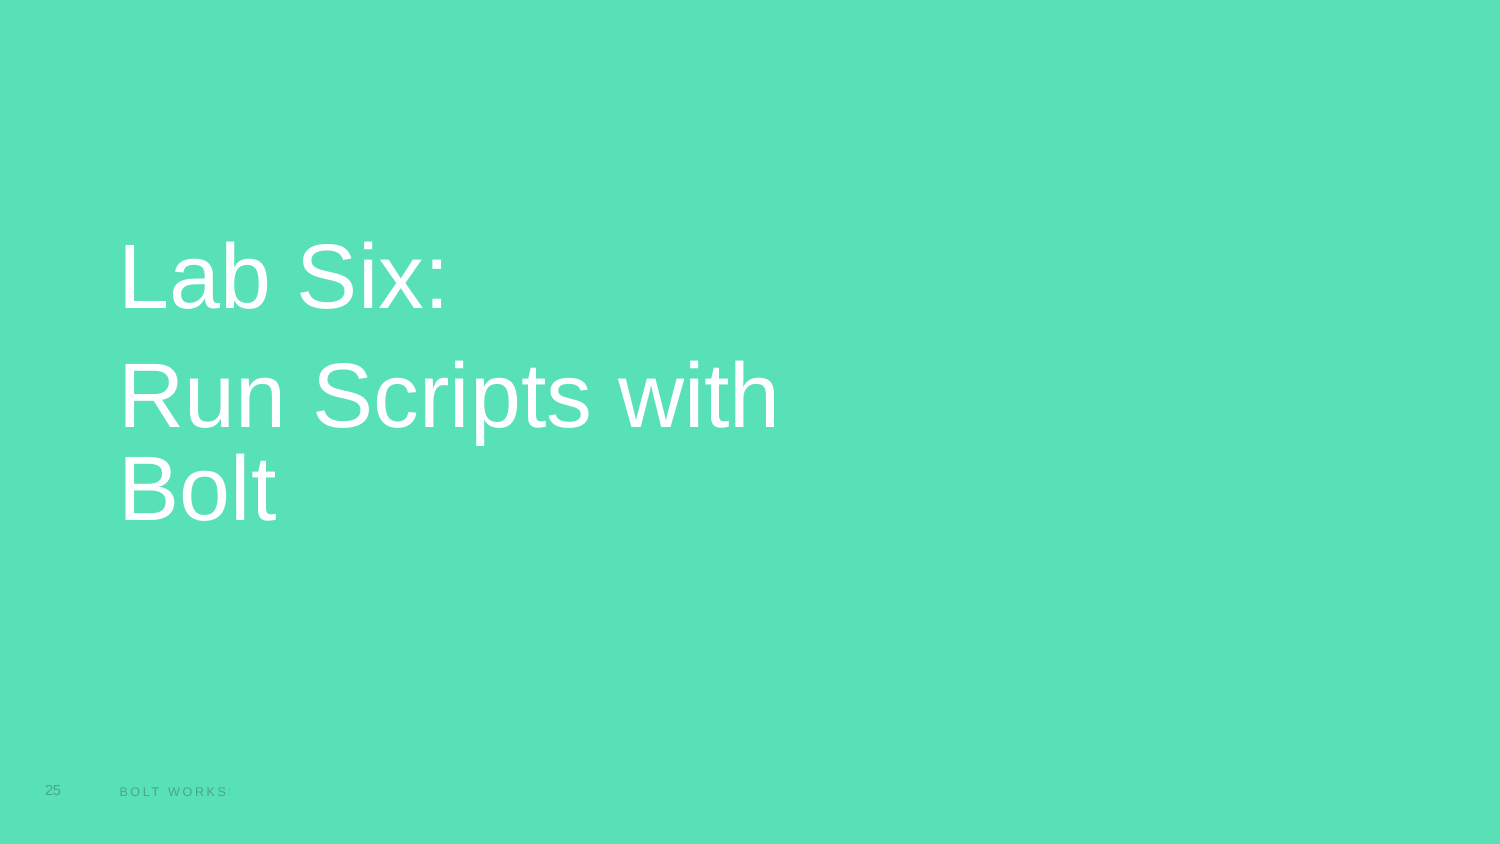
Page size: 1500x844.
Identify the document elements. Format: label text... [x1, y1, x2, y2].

list Lab Six: Run Scripts with Bolt [0, 29, 899, 775]
slide_number 25 [0, 778, 105, 844]
footer Bolt workshop [105, 778, 1203, 844]
